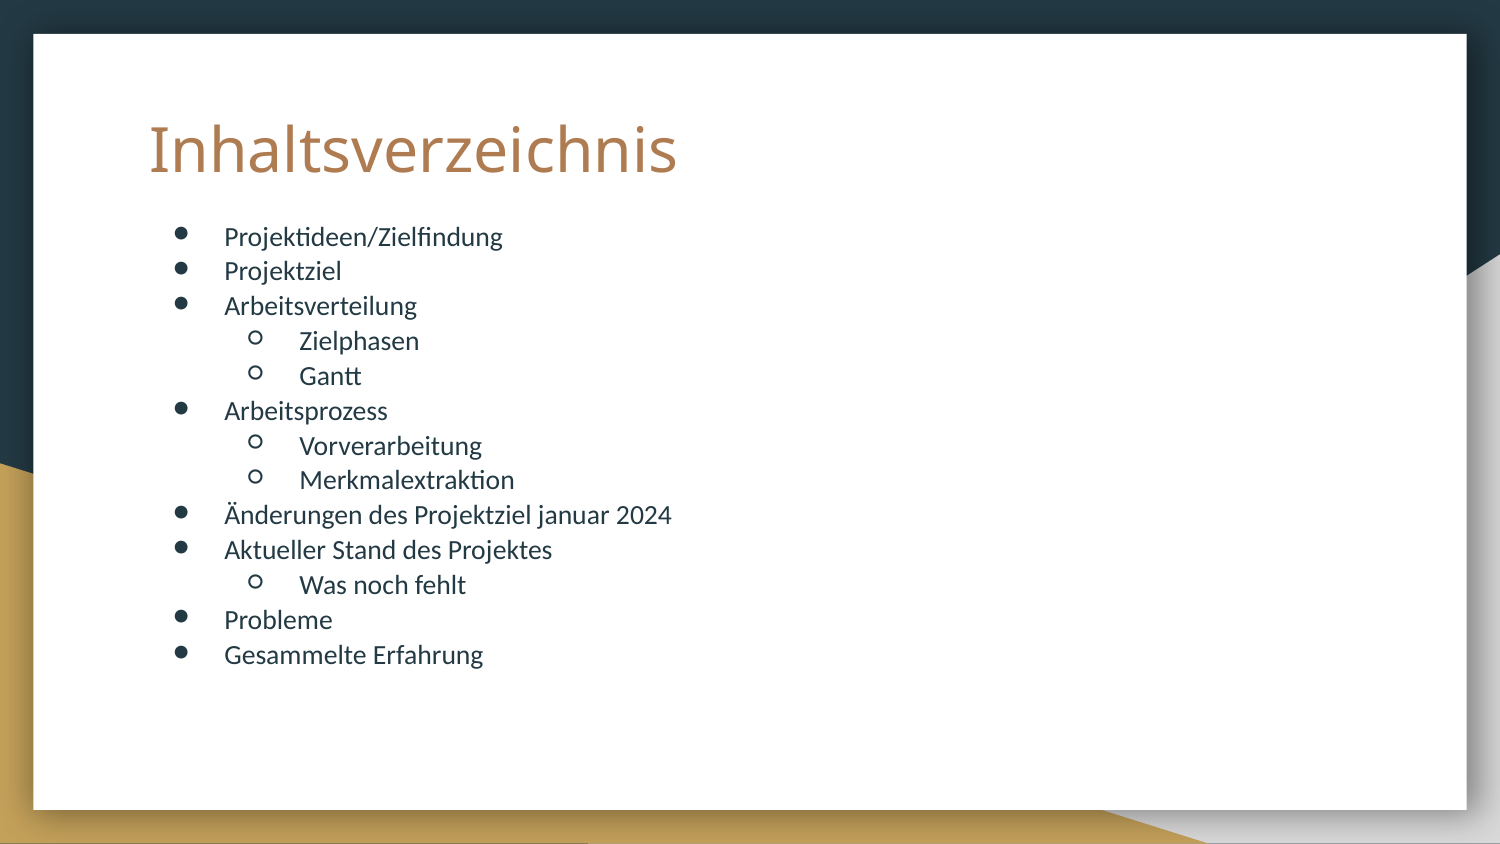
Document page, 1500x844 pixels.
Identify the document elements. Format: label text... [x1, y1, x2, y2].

title Inhaltsverzeichnis [134, 90, 1366, 201]
list Projektideen/Zielfindung Projektziel Arbeitsverteilung Zielphasen Gantt Arbeitsprozess Vorverarbeitung Merkmalextraktion Änderungen des Projektziel januar 2024 Aktueller Stand des Projektes Was noch fehlt Probleme Gesammelte Erfahrung [134, 201, 1393, 764]
